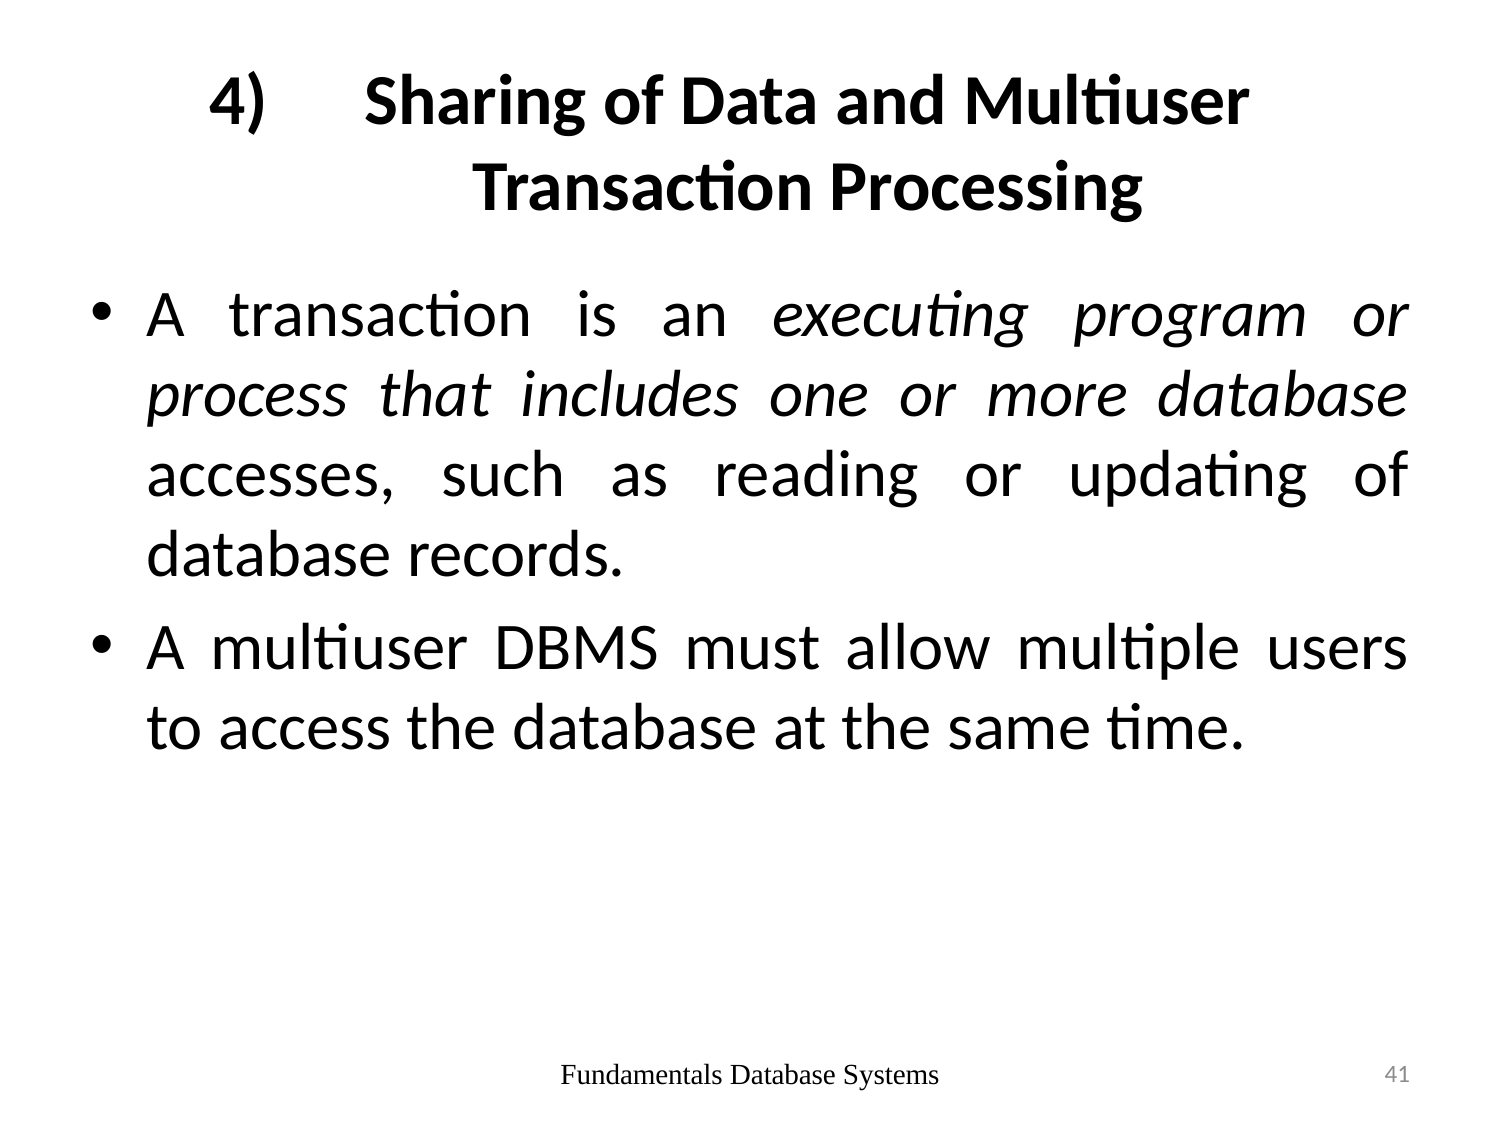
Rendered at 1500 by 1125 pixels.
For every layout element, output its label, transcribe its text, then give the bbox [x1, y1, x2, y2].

title Sharing of Data and Multiuser Transaction Processing [75, 45, 1425, 233]
list A transaction is an executing program or process that includes one or more database accesses, such as reading or updating of database records. A multiuser DBMS must allow multiple users to access the database at the same time. [75, 262, 1425, 1005]
slide_number 41 [1074, 1042, 1425, 1103]
footer Fundamentals Database Systems [512, 1042, 988, 1103]
